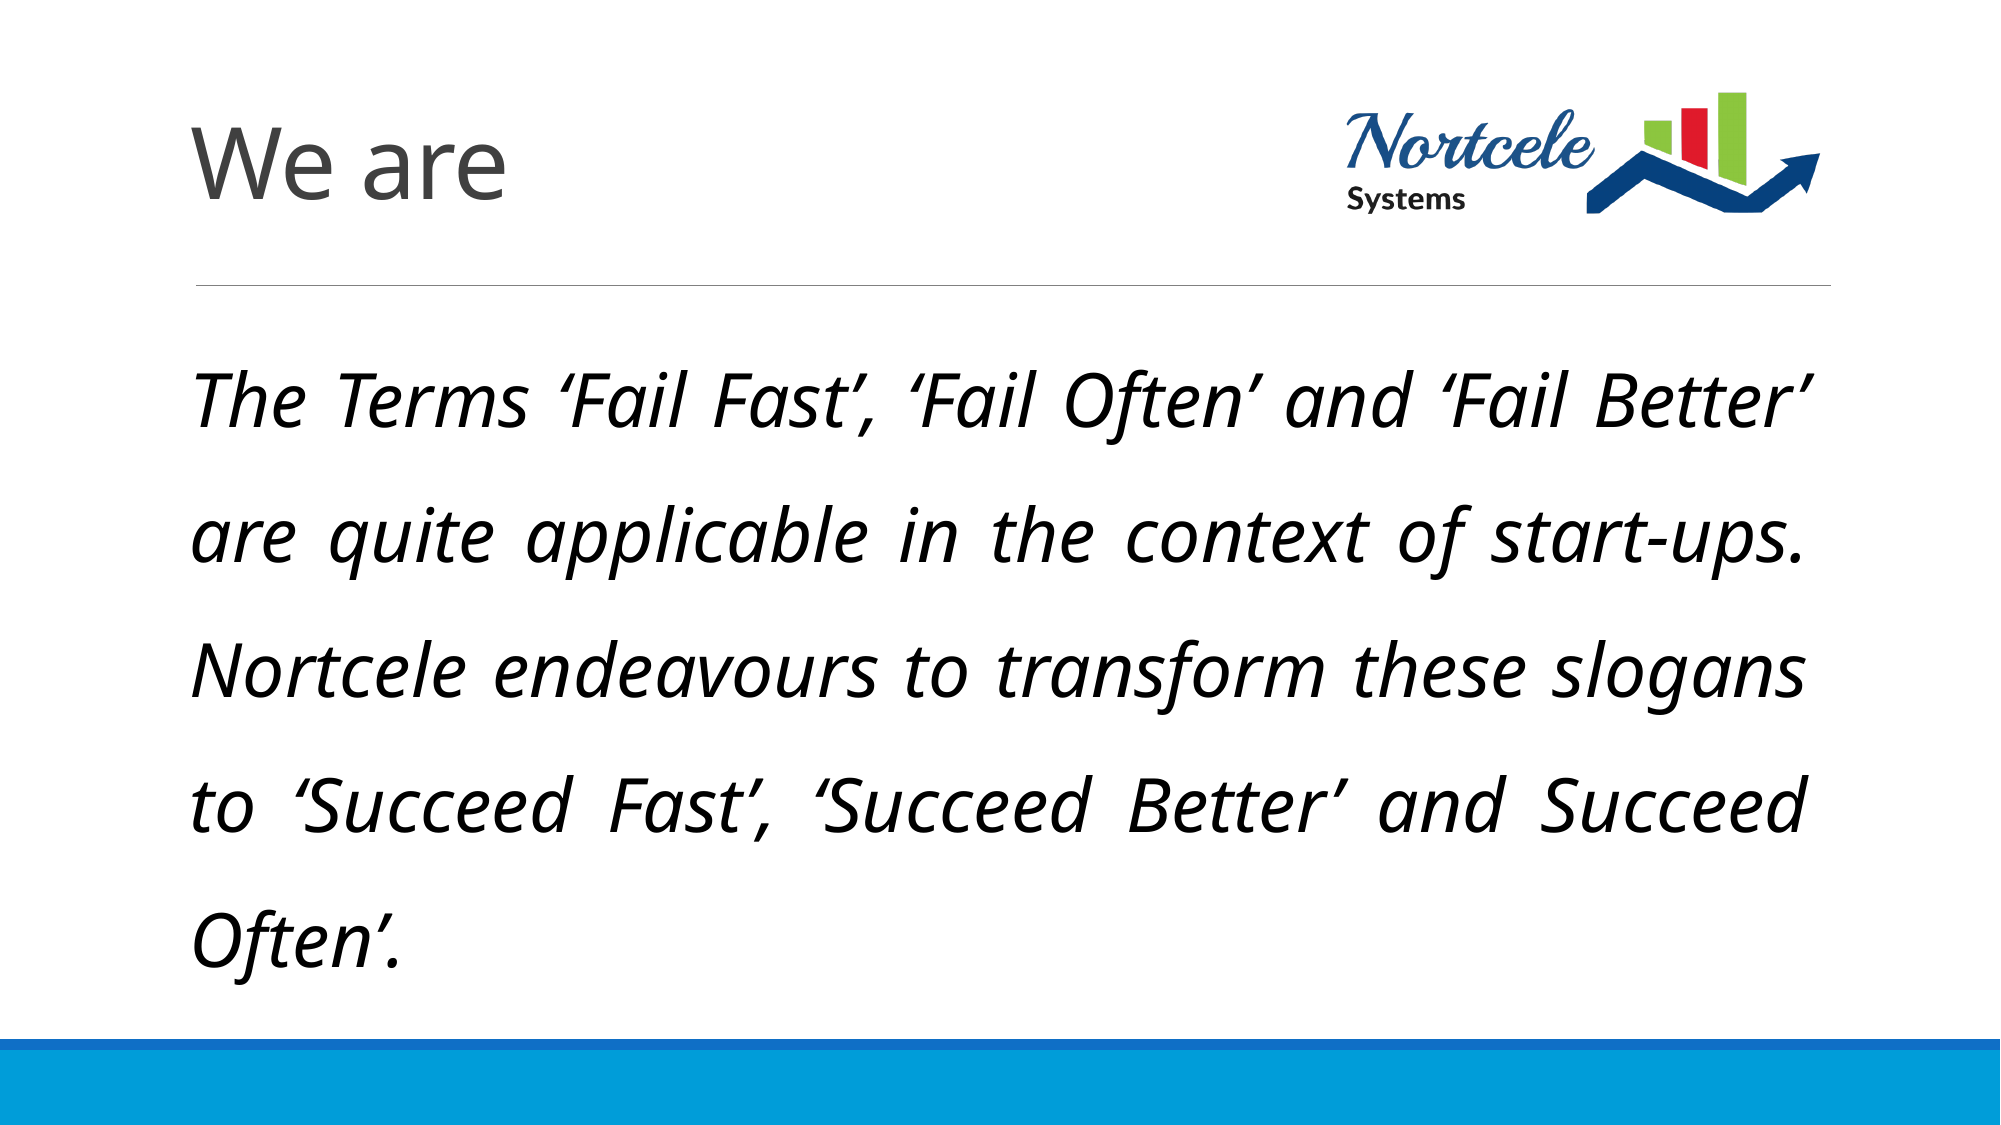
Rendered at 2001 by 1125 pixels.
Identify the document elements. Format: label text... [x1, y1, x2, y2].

text_box The Terms ‘Fail Fast’, ‘Fail Often’ and ‘Fail Better’ are quite applicable in the context of start-ups. Nortcele endeavours to transform these slogans to ‘Succeed Fast’, ‘Succeed Better’ and Succeed Often’. [175, 300, 1826, 990]
title We are [175, 76, 1826, 228]
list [1345, 90, 1826, 214]
